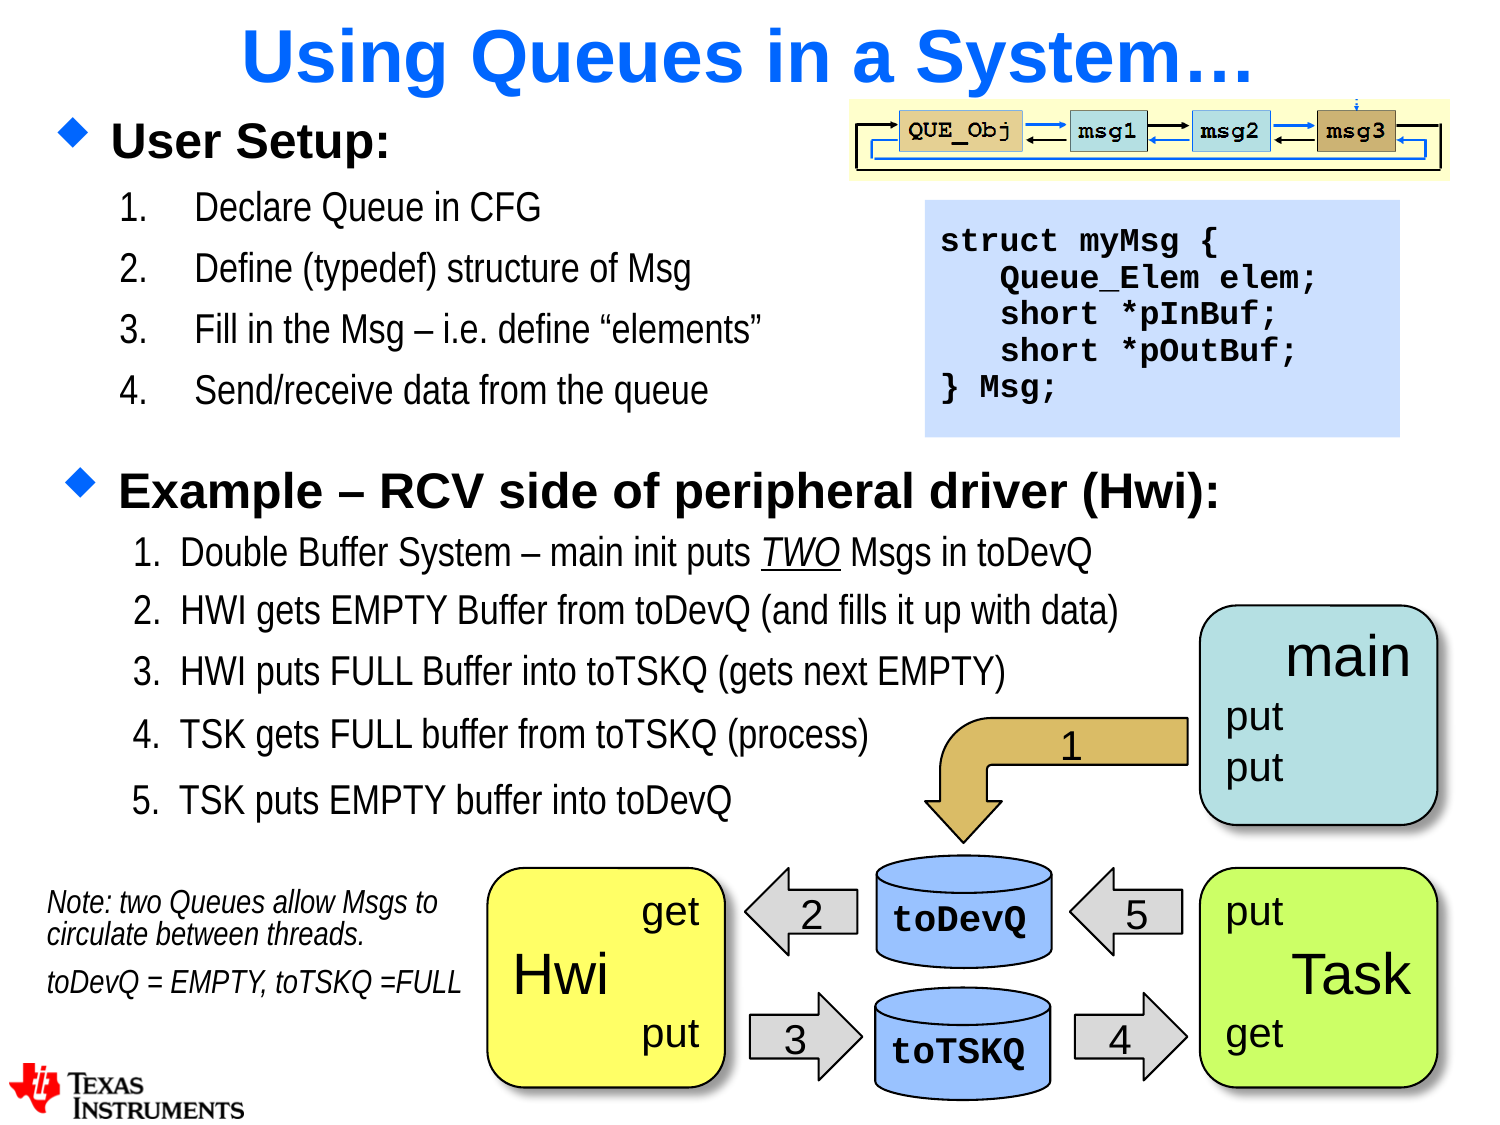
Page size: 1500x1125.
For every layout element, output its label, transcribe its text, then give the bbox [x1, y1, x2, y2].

picture [849, 99, 1451, 182]
text_box Example – RCV side of peripheral driver (Hwi): [47, 462, 1237, 526]
text_box TSK gets FULL buffer from toTSKQ (process) [117, 709, 482, 764]
text_box Note: two Queues allow Msgs to circulate between threads. toDevQ = EMPTY, toTSKQ =FULL [32, 880, 482, 1008]
title Using Queues in a System… [0, 0, 1500, 122]
text_box TSK puts EMPTY buffer into toDevQ [117, 774, 482, 830]
text_box Double Buffer System – main init puts TWO Msgs in toDevQ [118, 527, 1109, 582]
picture [8, 1062, 245, 1120]
text_box struct myMsg { Queue_Elem elem; short *pInBuf; short *pOutBuf; } Msg; [924, 199, 1400, 438]
text_box Declare Queue in CFG Define (typedef) structure of Msg Fill in the Msg – i.e. define “elements” Send/receive data from the queue [104, 182, 777, 420]
text_box User Setup: [39, 112, 407, 176]
text_box HWI puts FULL Buffer into toTSKQ (gets next EMPTY) [118, 646, 482, 702]
text_box HWI gets EMPTY Buffer from toDevQ (and fills it up with data) [118, 585, 1135, 641]
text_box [487, 605, 1438, 1101]
